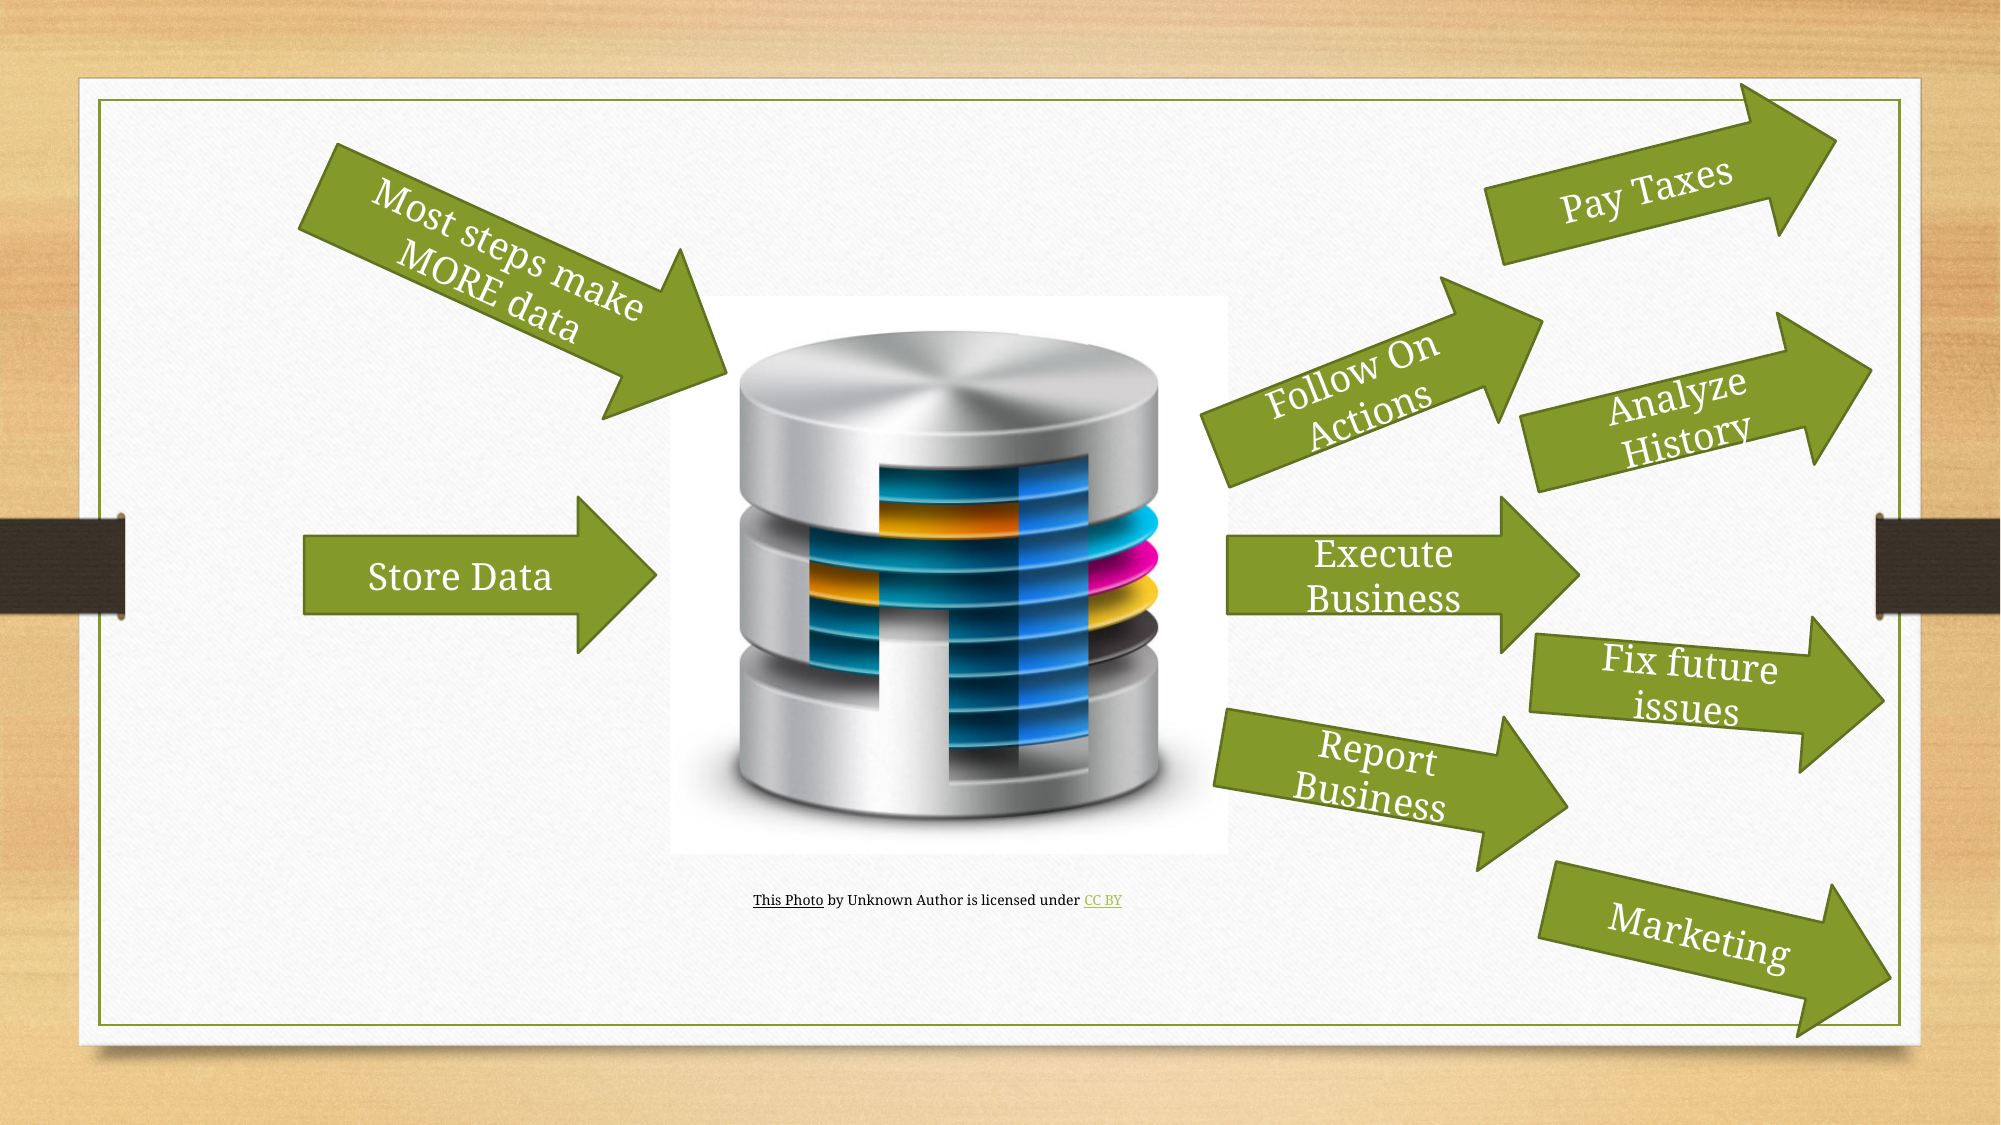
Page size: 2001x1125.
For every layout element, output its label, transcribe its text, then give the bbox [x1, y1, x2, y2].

text_box Pay Taxes [1483, 83, 1837, 266]
text_box Report Business [1228, 707, 1569, 872]
text_box Store Data [302, 495, 658, 655]
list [670, 296, 1228, 854]
text_box Execute Business [1228, 495, 1581, 655]
text_box This Photo by Unknown Author is licensed under CC BY [738, 884, 1296, 918]
text_box Fix future issues [1528, 615, 1885, 774]
text_box Analyze History [1518, 311, 1873, 494]
text_box Marketing [1537, 860, 1892, 1038]
text_box Most steps make MORE data [297, 142, 700, 421]
text_box Follow On Actions [1228, 276, 1544, 489]
picture [0, 0, 2001, 1125]
